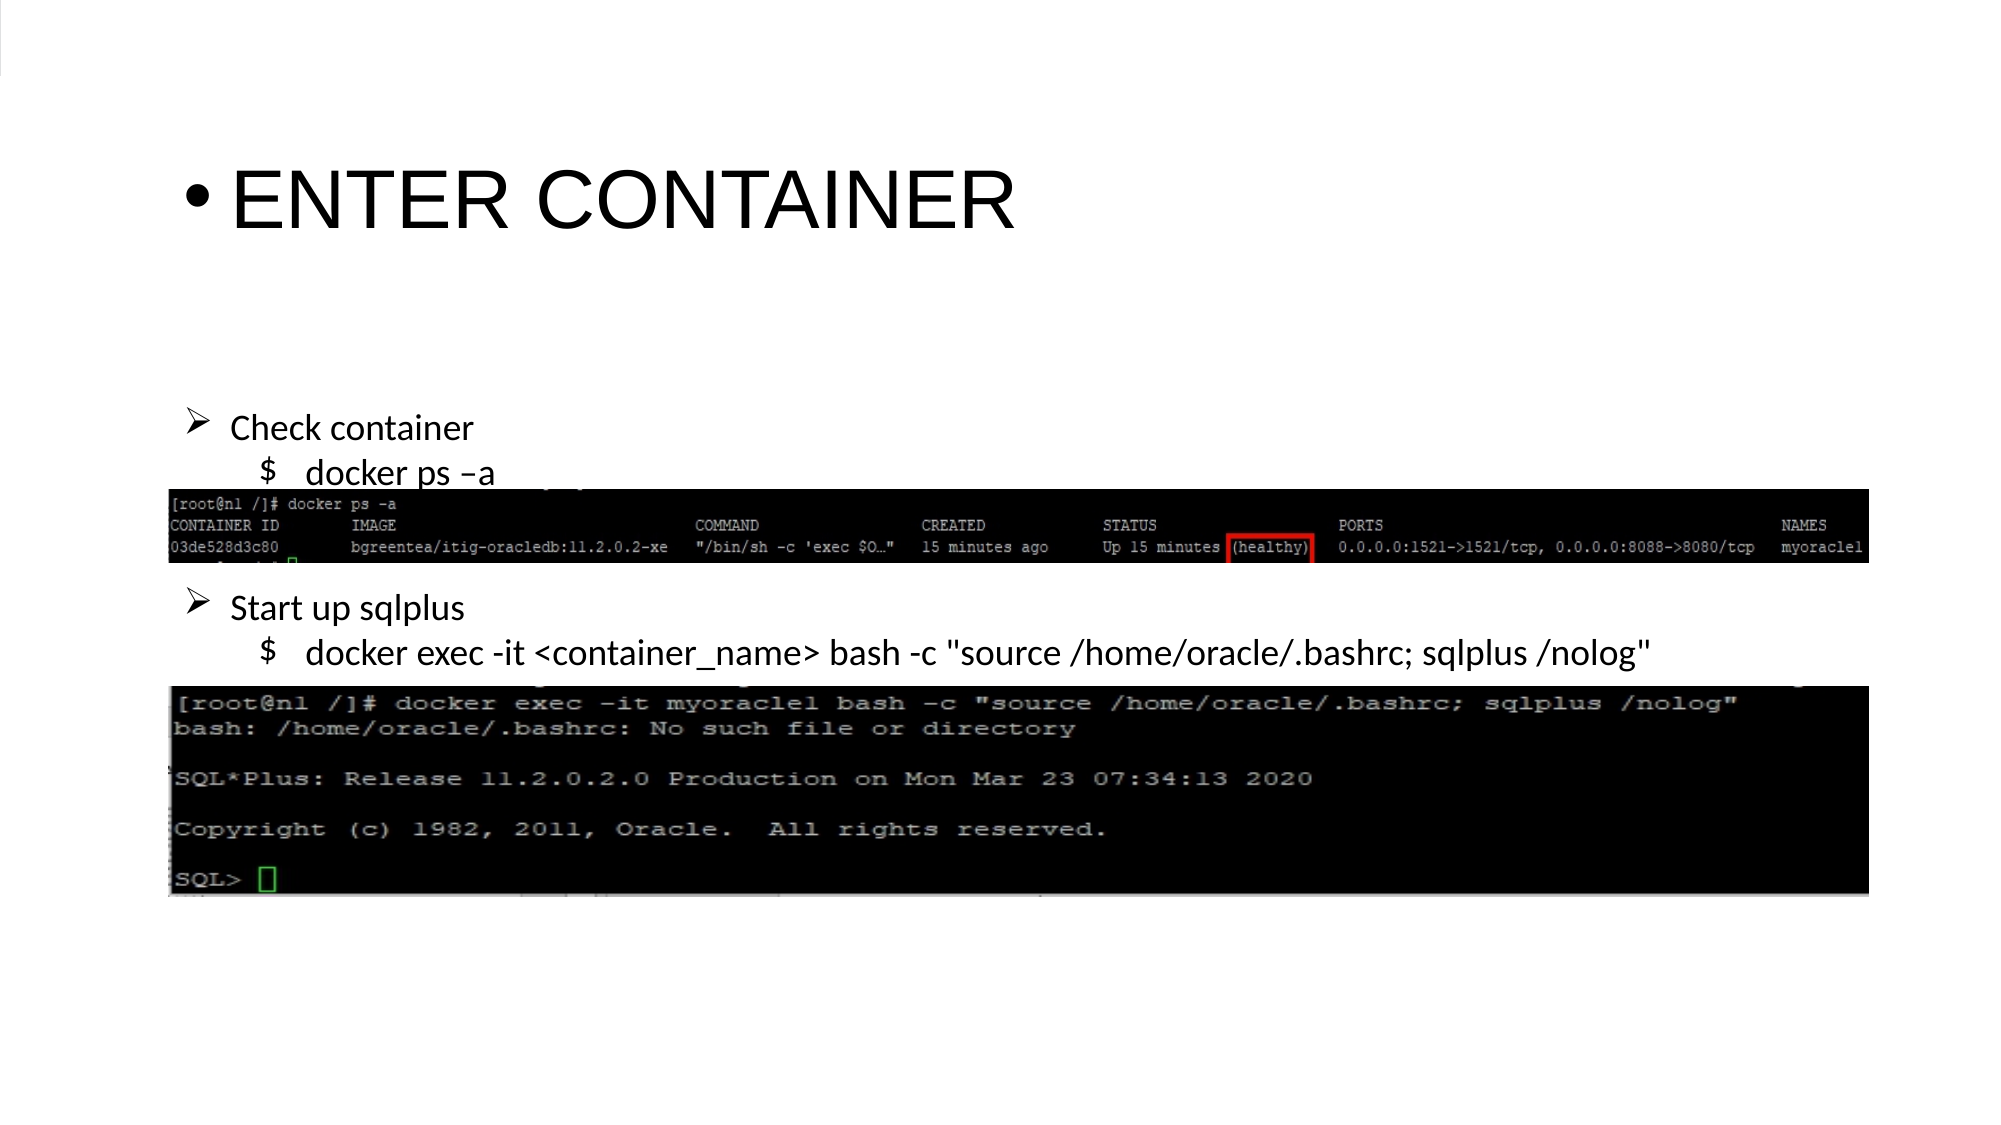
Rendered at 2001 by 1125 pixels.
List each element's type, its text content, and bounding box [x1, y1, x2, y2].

text_box Check container docker ps –a Start up sqlplus docker exec -it <container_name> bash -c "source /home/oracle/.bashrc; sqlplus /nolog" [168, 563, 1869, 686]
picture [168, 686, 1869, 897]
text_box Check container docker ps –a Start up sqlplus docker exec -it <container_name> bash -c "source /home/oracle/.bashrc; sqlplus /nolog" [168, 395, 1869, 489]
text_box Enter Container [168, 137, 1869, 253]
picture [168, 489, 1869, 563]
